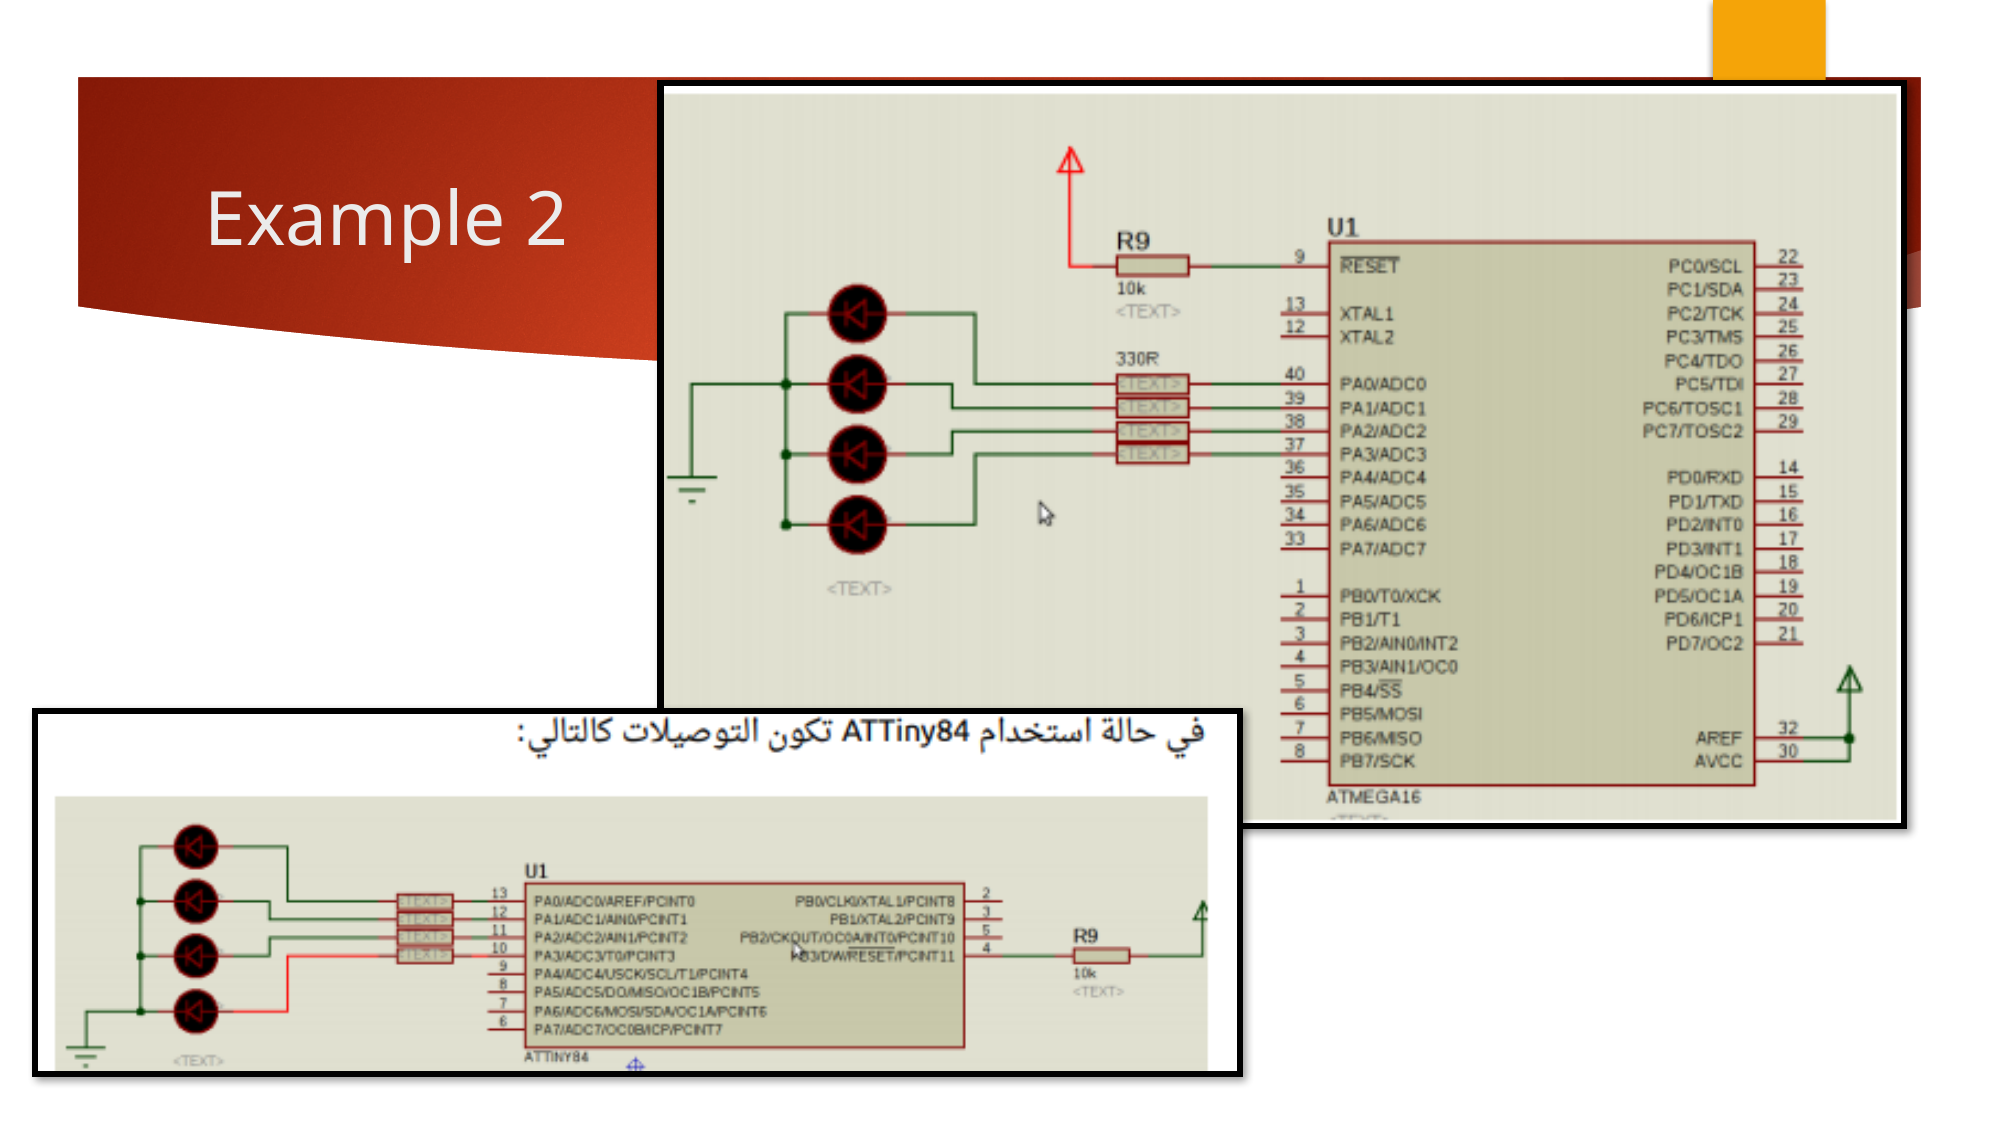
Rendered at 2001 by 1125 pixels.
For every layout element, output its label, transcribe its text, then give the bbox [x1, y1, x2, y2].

picture [37, 85, 1902, 1071]
title Example 2 [189, 155, 656, 275]
